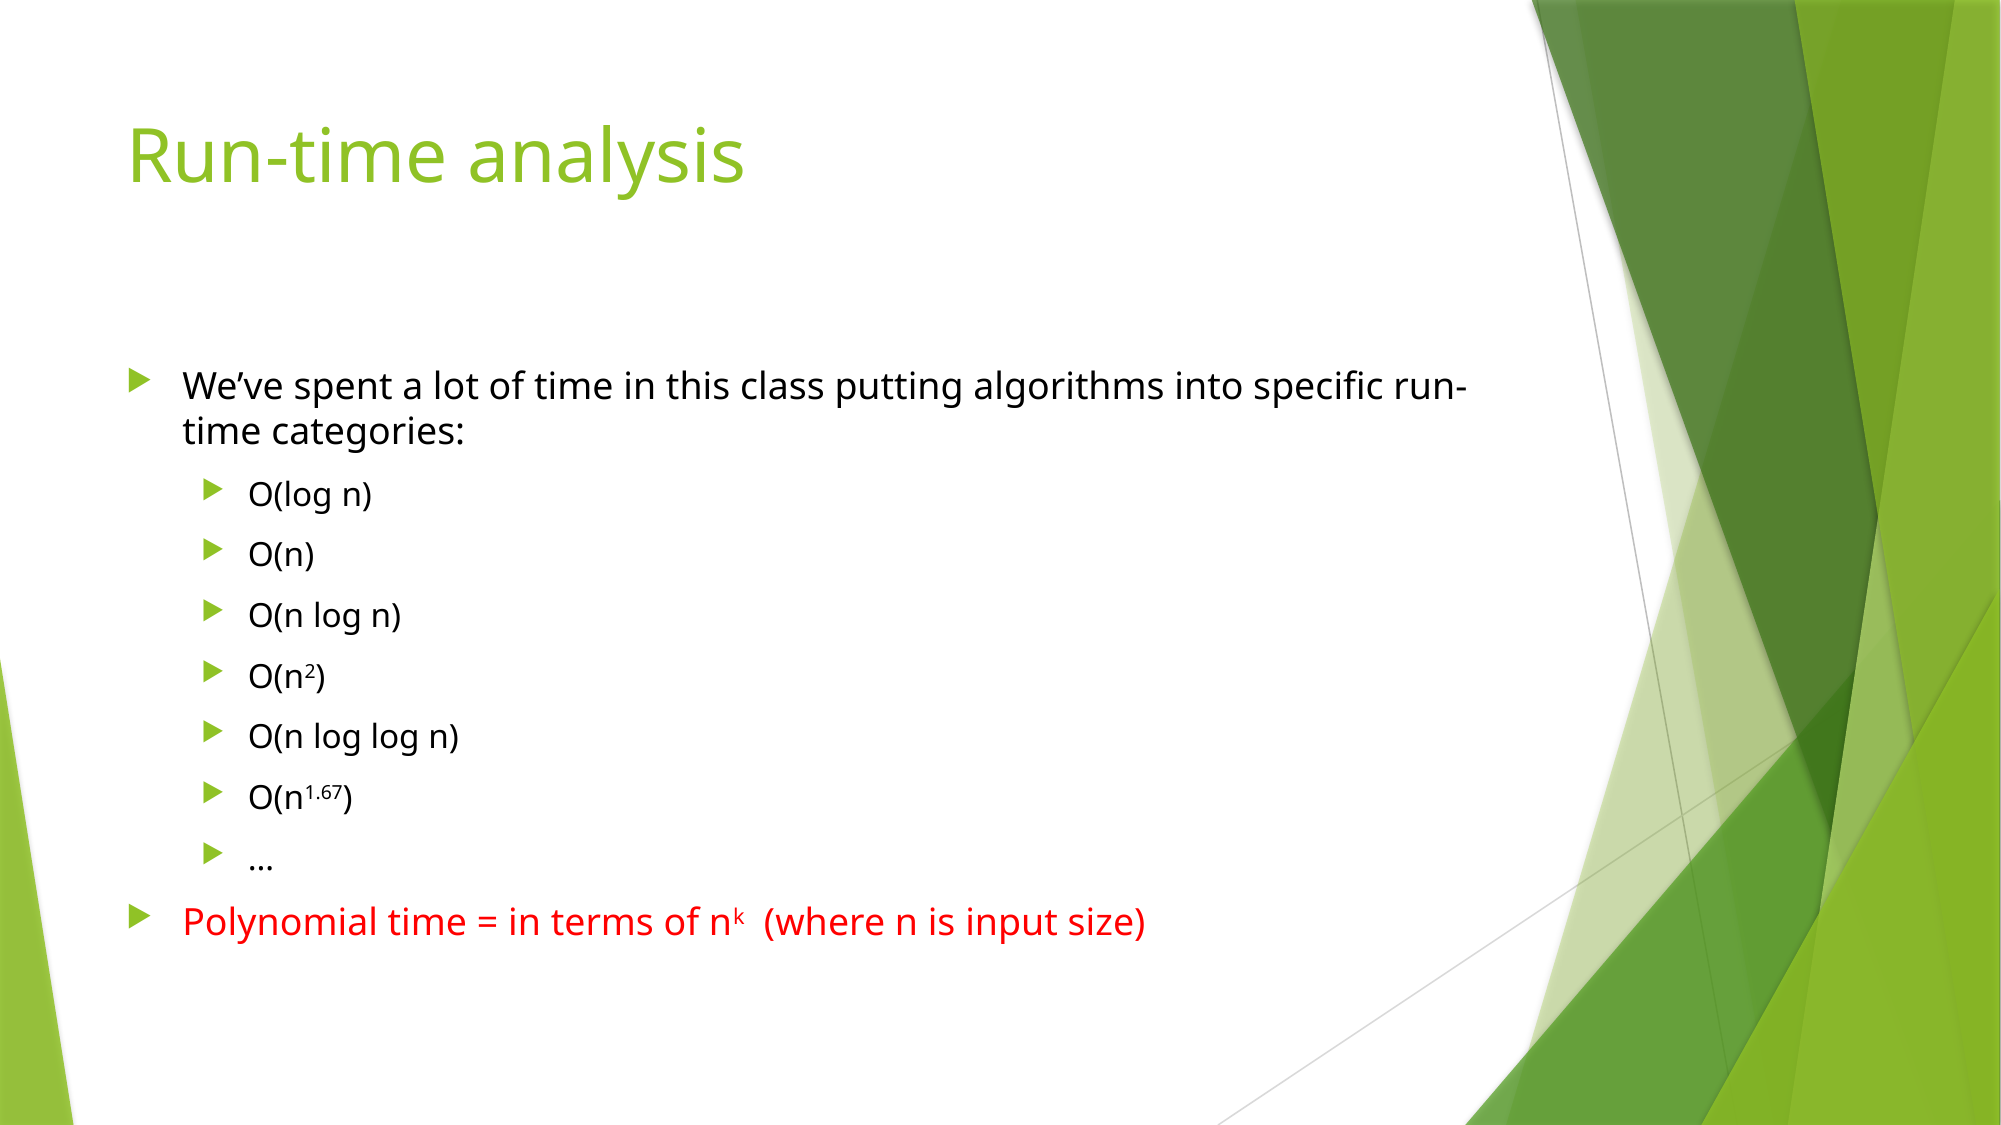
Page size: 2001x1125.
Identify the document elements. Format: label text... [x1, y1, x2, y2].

title Run-time analysis [111, 99, 1522, 317]
list We’ve spent a lot of time in this class putting algorithms into specific run-time categories: O(log n) O(n) O(n log n) O(n2) O(n log log n) O(n1.67) … Polynomial time = in terms of nk (where n is input size) [111, 354, 1522, 992]
